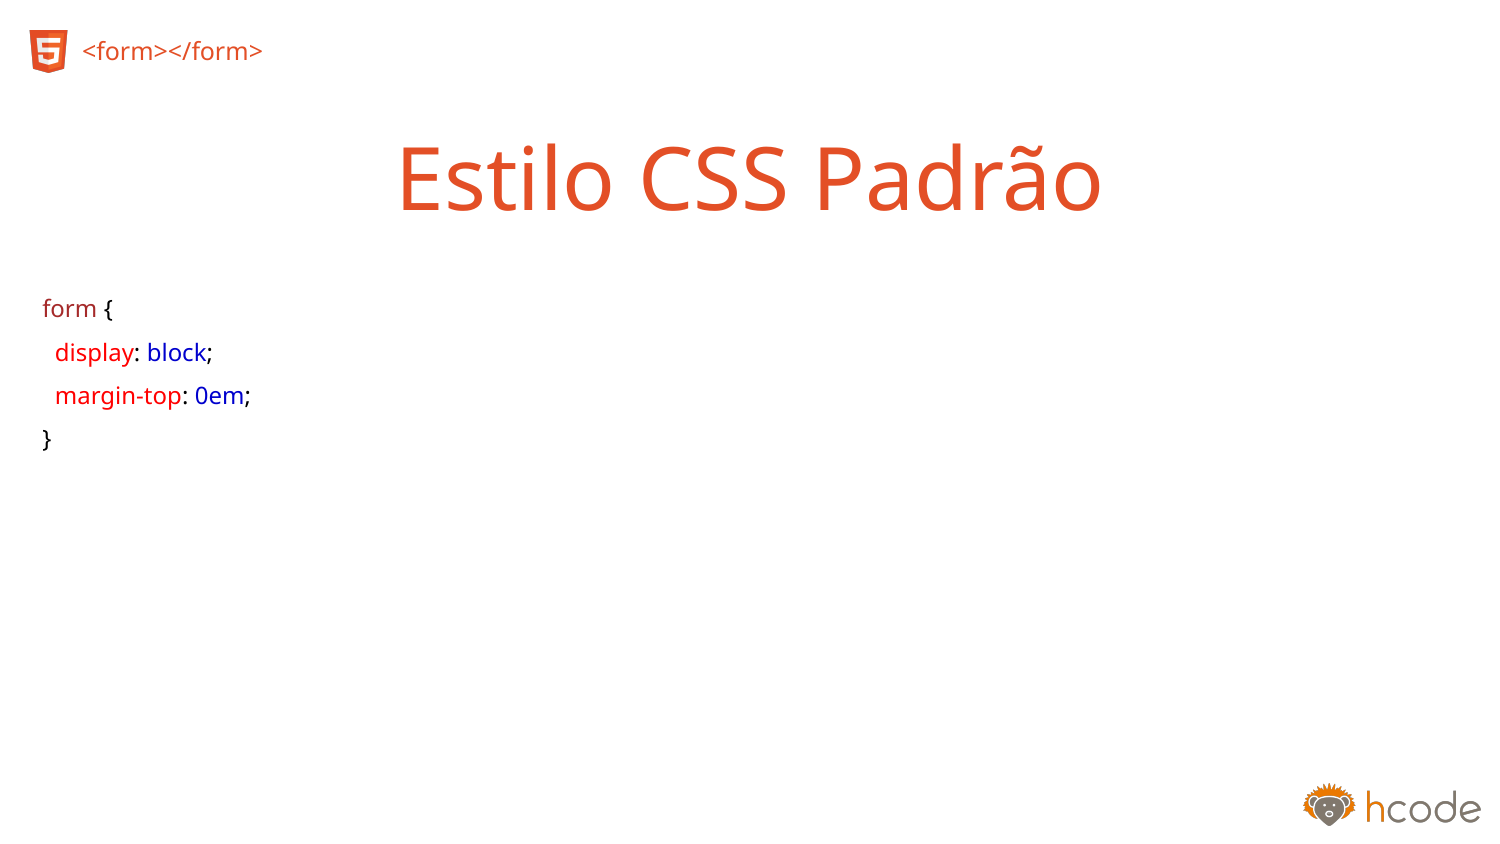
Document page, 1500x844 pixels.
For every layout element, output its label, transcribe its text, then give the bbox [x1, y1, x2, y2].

text_box form { display: block; margin-top: 0em; } [27, 264, 1471, 755]
text_box <form></form> [67, 20, 1445, 84]
picture [1303, 783, 1482, 827]
text_box Estilo CSS Padrão [107, 108, 1393, 237]
picture [27, 30, 70, 73]
